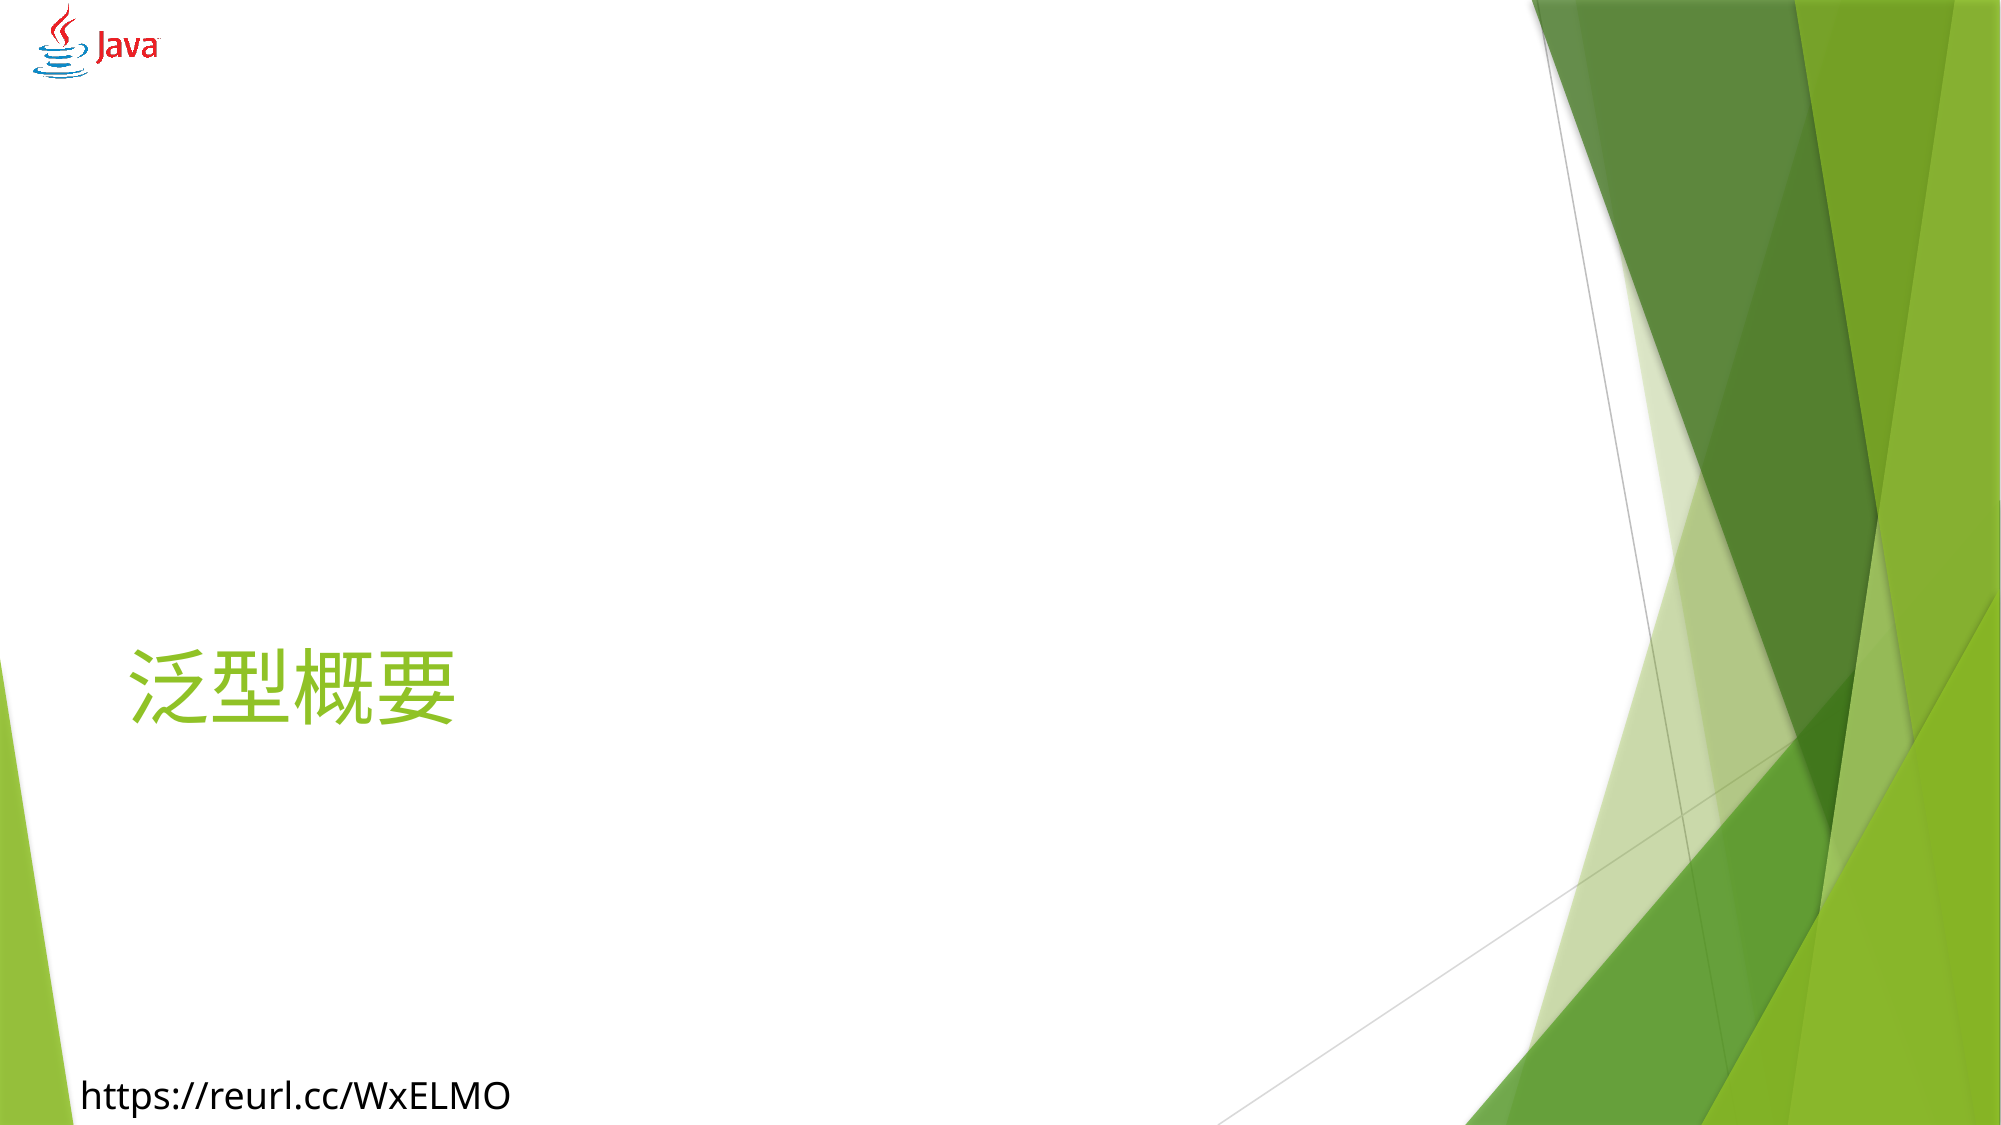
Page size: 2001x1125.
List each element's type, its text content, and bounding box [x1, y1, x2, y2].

title 泛型概要 [111, 443, 1522, 743]
picture [27, 1, 165, 79]
